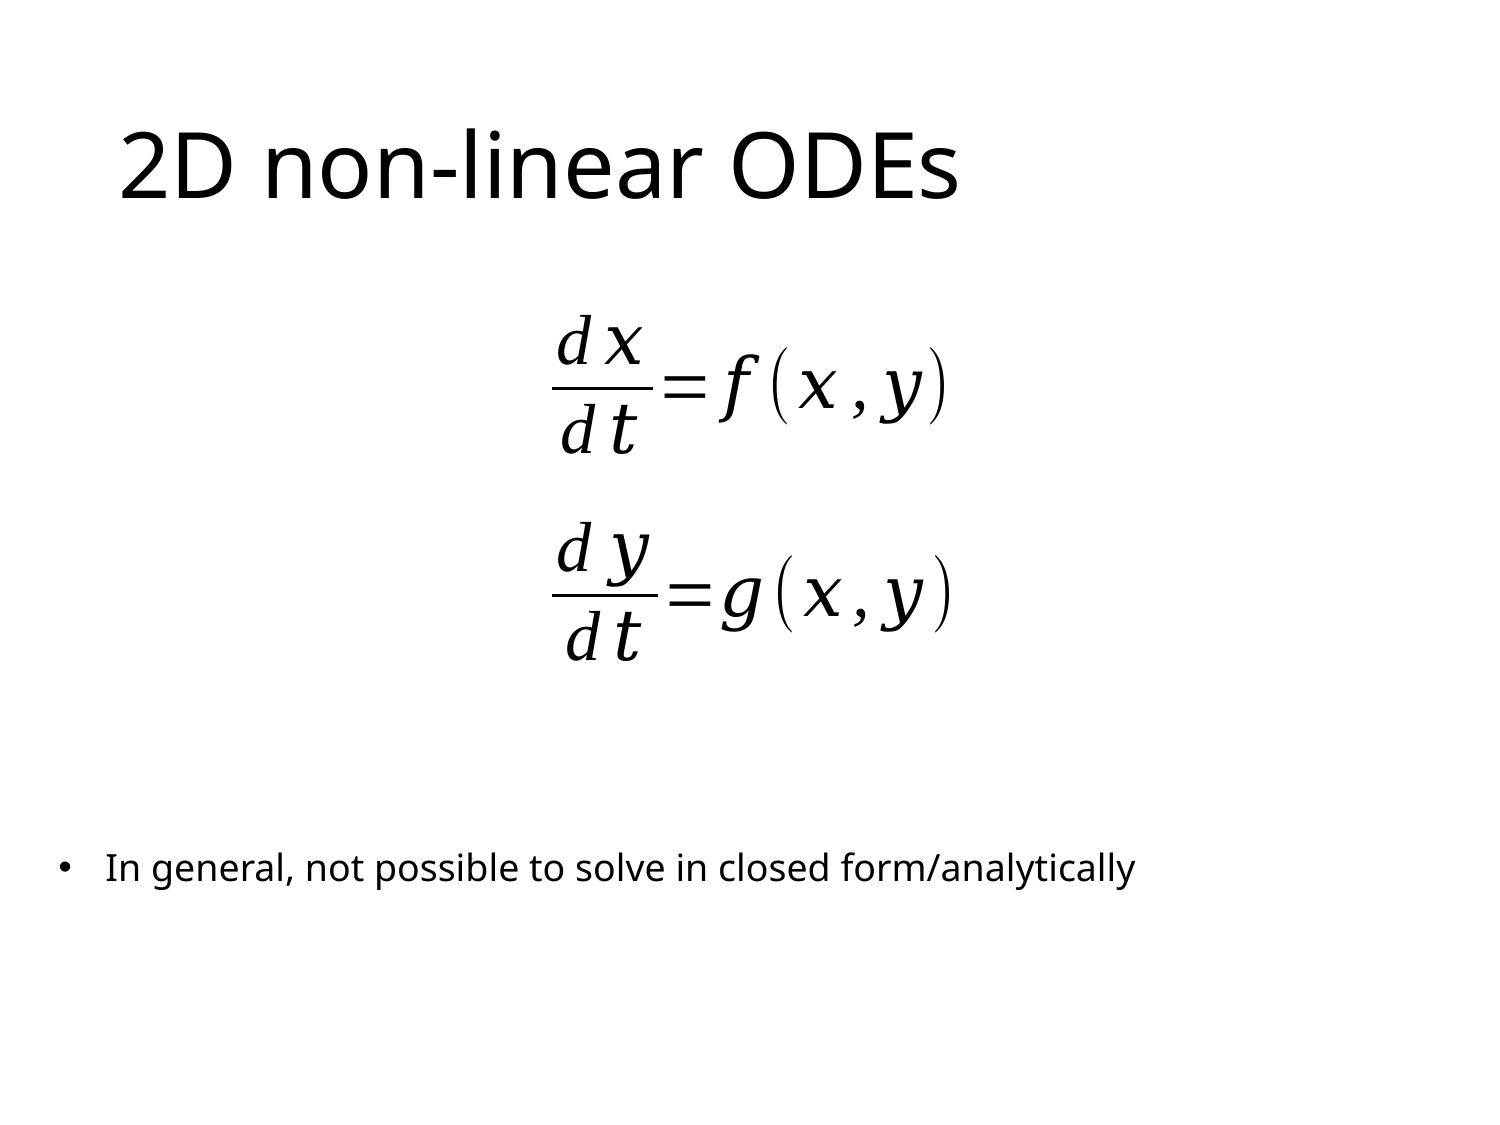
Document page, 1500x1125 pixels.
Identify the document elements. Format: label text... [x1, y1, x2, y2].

text_box In general, not possible to solve in closed form/analytically [43, 836, 1152, 897]
title 2D non-linear ODEs [103, 59, 1397, 278]
